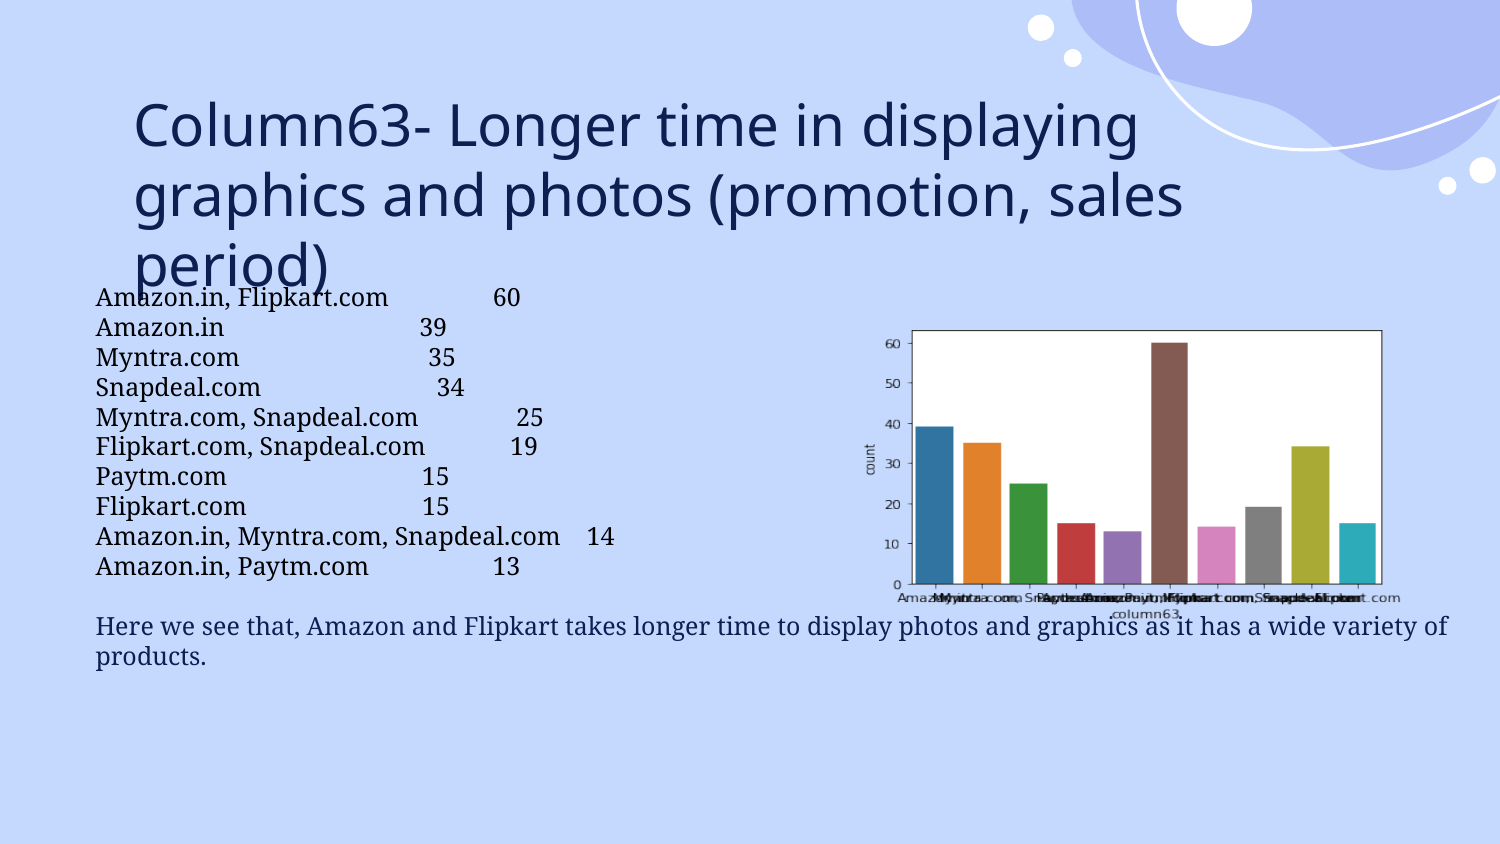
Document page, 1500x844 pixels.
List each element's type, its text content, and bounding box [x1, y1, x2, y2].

picture [854, 323, 1411, 628]
list Amazon.in, Flipkart.com 60 Amazon.in 39 Myntra.com 35 Snapdeal.com 34 Myntra.com, Snapdeal.com 25 Flipkart.com, Snapdeal.com 19 Paytm.com 15 Flipkart.com 15 Amazon.in, Myntra.com, Snapdeal.com 14 Amazon.in, Paytm.com 13 Here we see that, Amazon and Flipkart takes longer time to display photos and graphics as it has a wide variety of products. [80, 231, 1479, 714]
title Column63- Longer time in displaying graphics and photos (promotion, sales period) [118, 72, 1382, 167]
